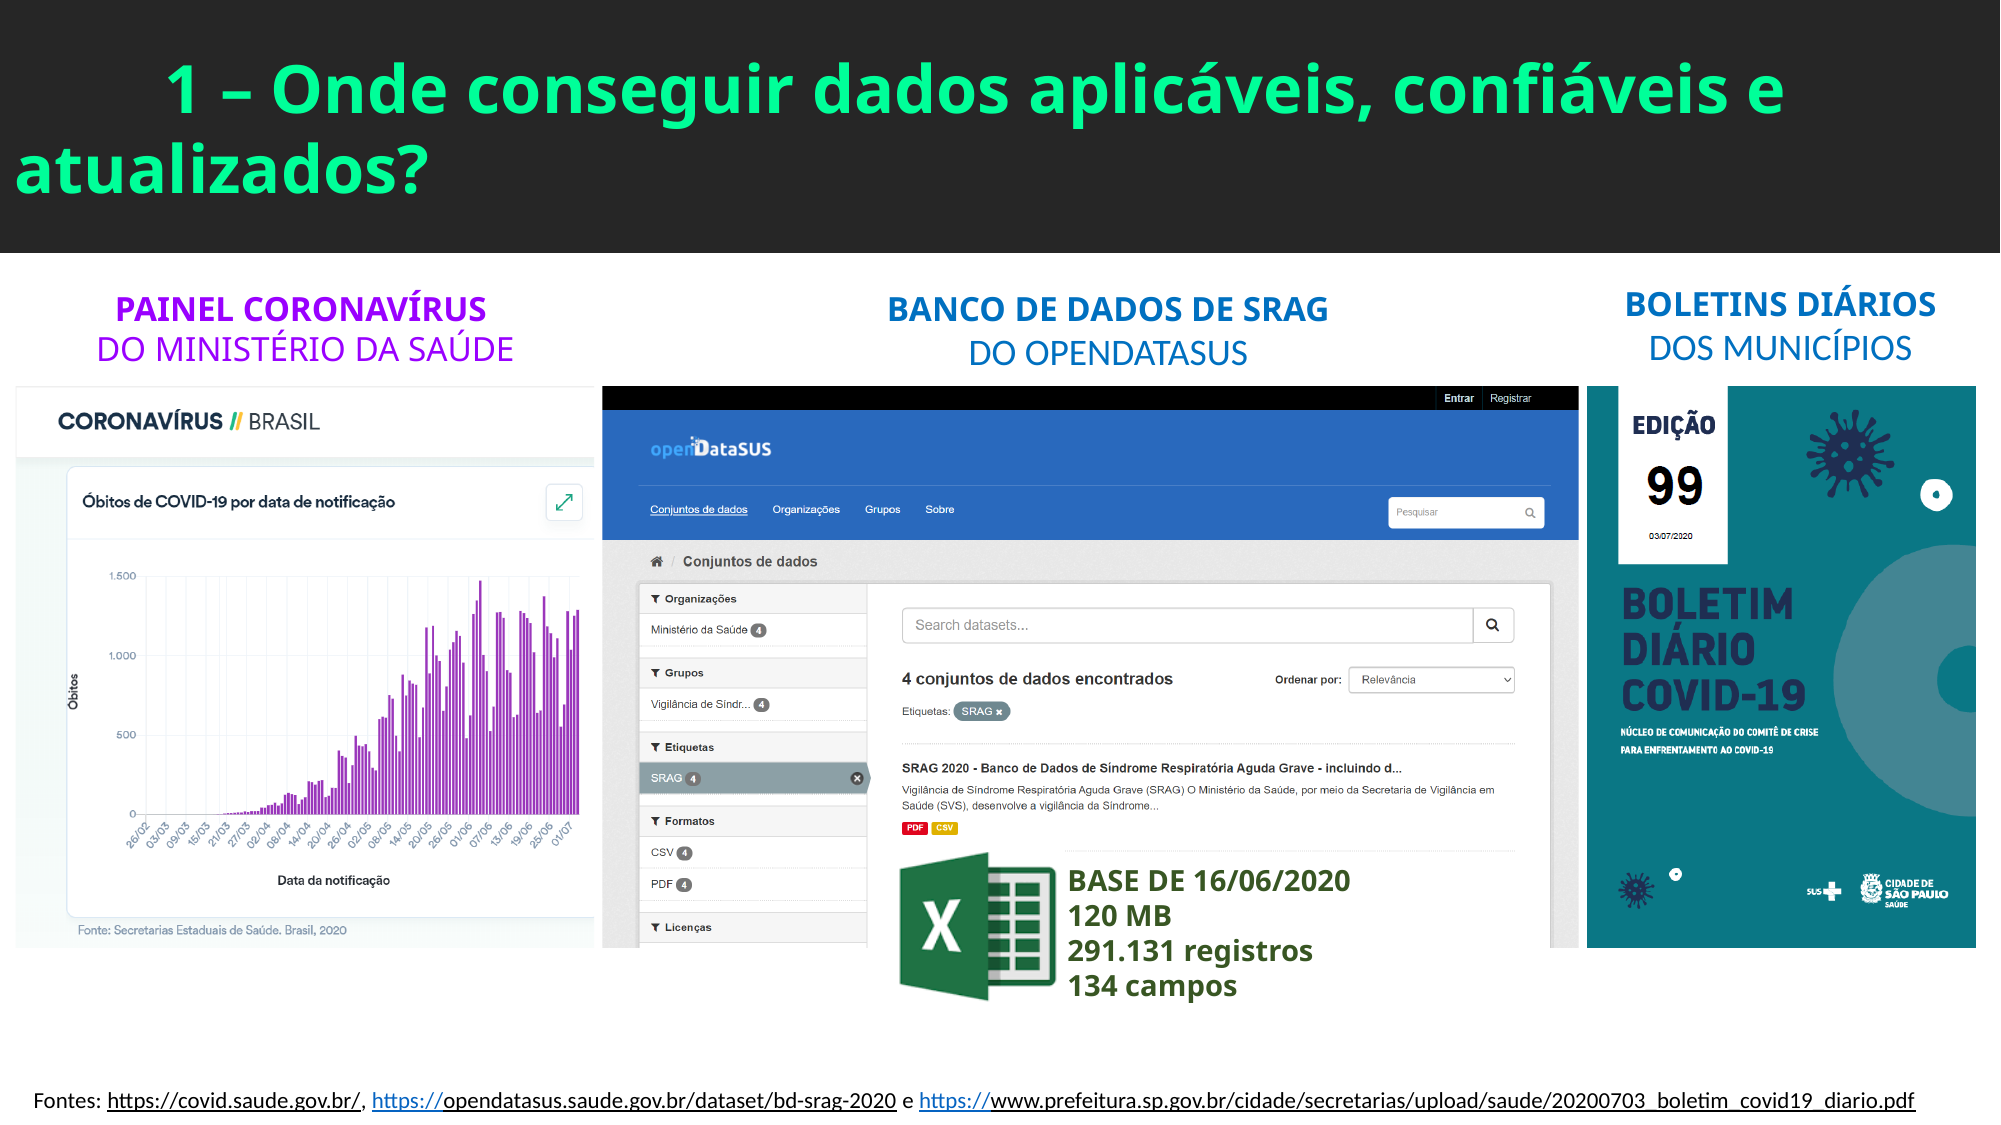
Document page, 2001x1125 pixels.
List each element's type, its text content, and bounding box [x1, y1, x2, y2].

text_box 1 – Onde conseguir dados aplicáveis, confiáveis e atualizados? [0, 0, 2000, 254]
picture [602, 386, 1579, 1013]
picture [15, 386, 595, 948]
picture [1587, 386, 1976, 948]
text_box BANCO DE DADOS DE SRAG DO OPENDATASUS [858, 280, 1359, 381]
text_box BOLETINS DIÁRIOS DOS MUNICÍPIOS [1585, 275, 1977, 376]
text_box PAINEL CORONAVÍRUS DO MINISTÉRIO DA SAÚDE [20, 280, 591, 376]
text_box Fontes: https://covid.saude.gov.br/, https://opendatasus.saude.gov.br/dataset/bd-srag-2020 e https://www.prefeitura.sp.gov.br/cidade/secretarias/upload/saude/20200703_boletim_covid19_diario.pdf [18, 1077, 1937, 1121]
text_box BASE DE 16/06/2020 120 MB 291.131 registros 134 campos [1064, 948, 1525, 1010]
